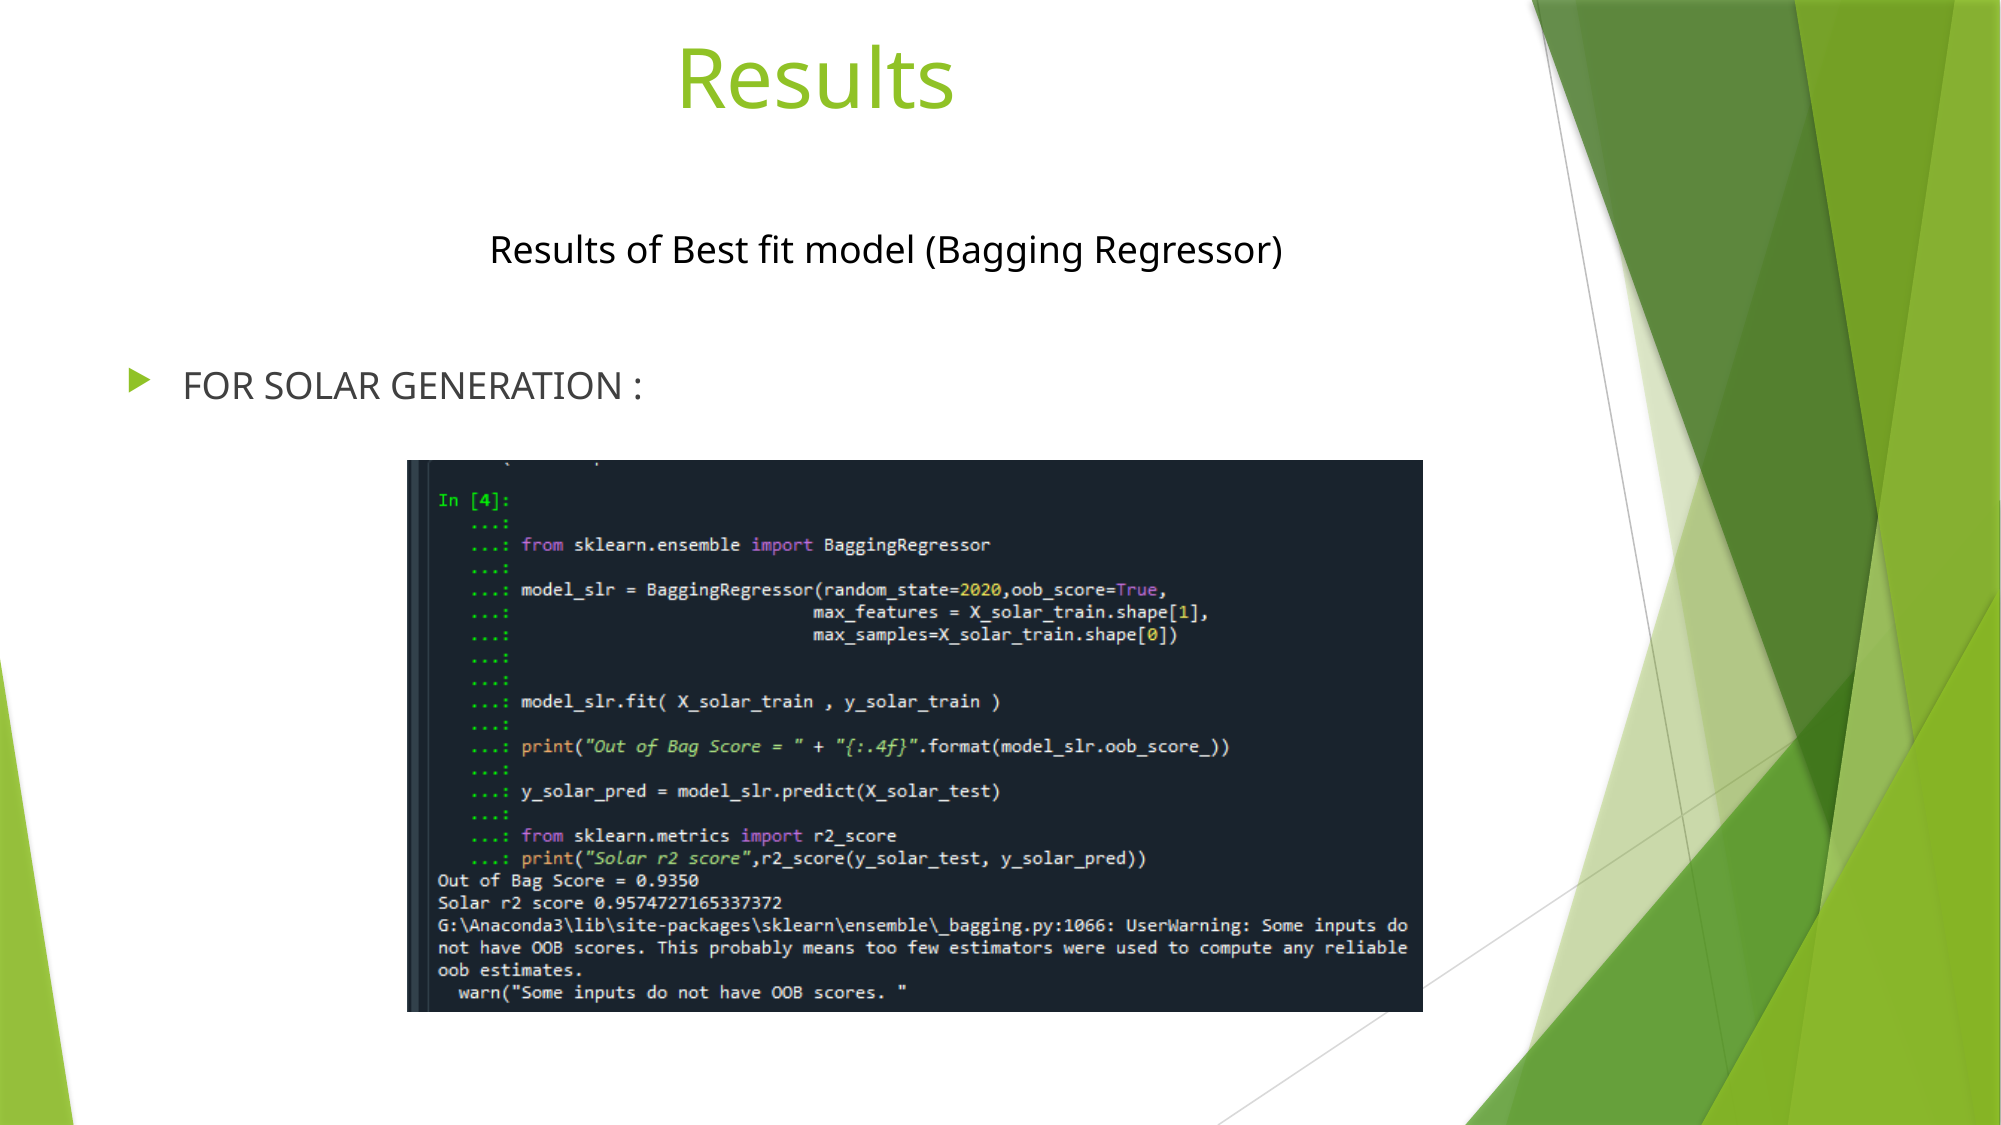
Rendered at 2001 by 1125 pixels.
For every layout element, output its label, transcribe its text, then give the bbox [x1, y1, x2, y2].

list FOR SOLAR GENERATION : [111, 354, 1522, 992]
picture [407, 460, 1424, 1012]
title Results [111, 18, 1522, 145]
text_box Results of Best fit model (Bagging Regressor) [474, 219, 1298, 279]
